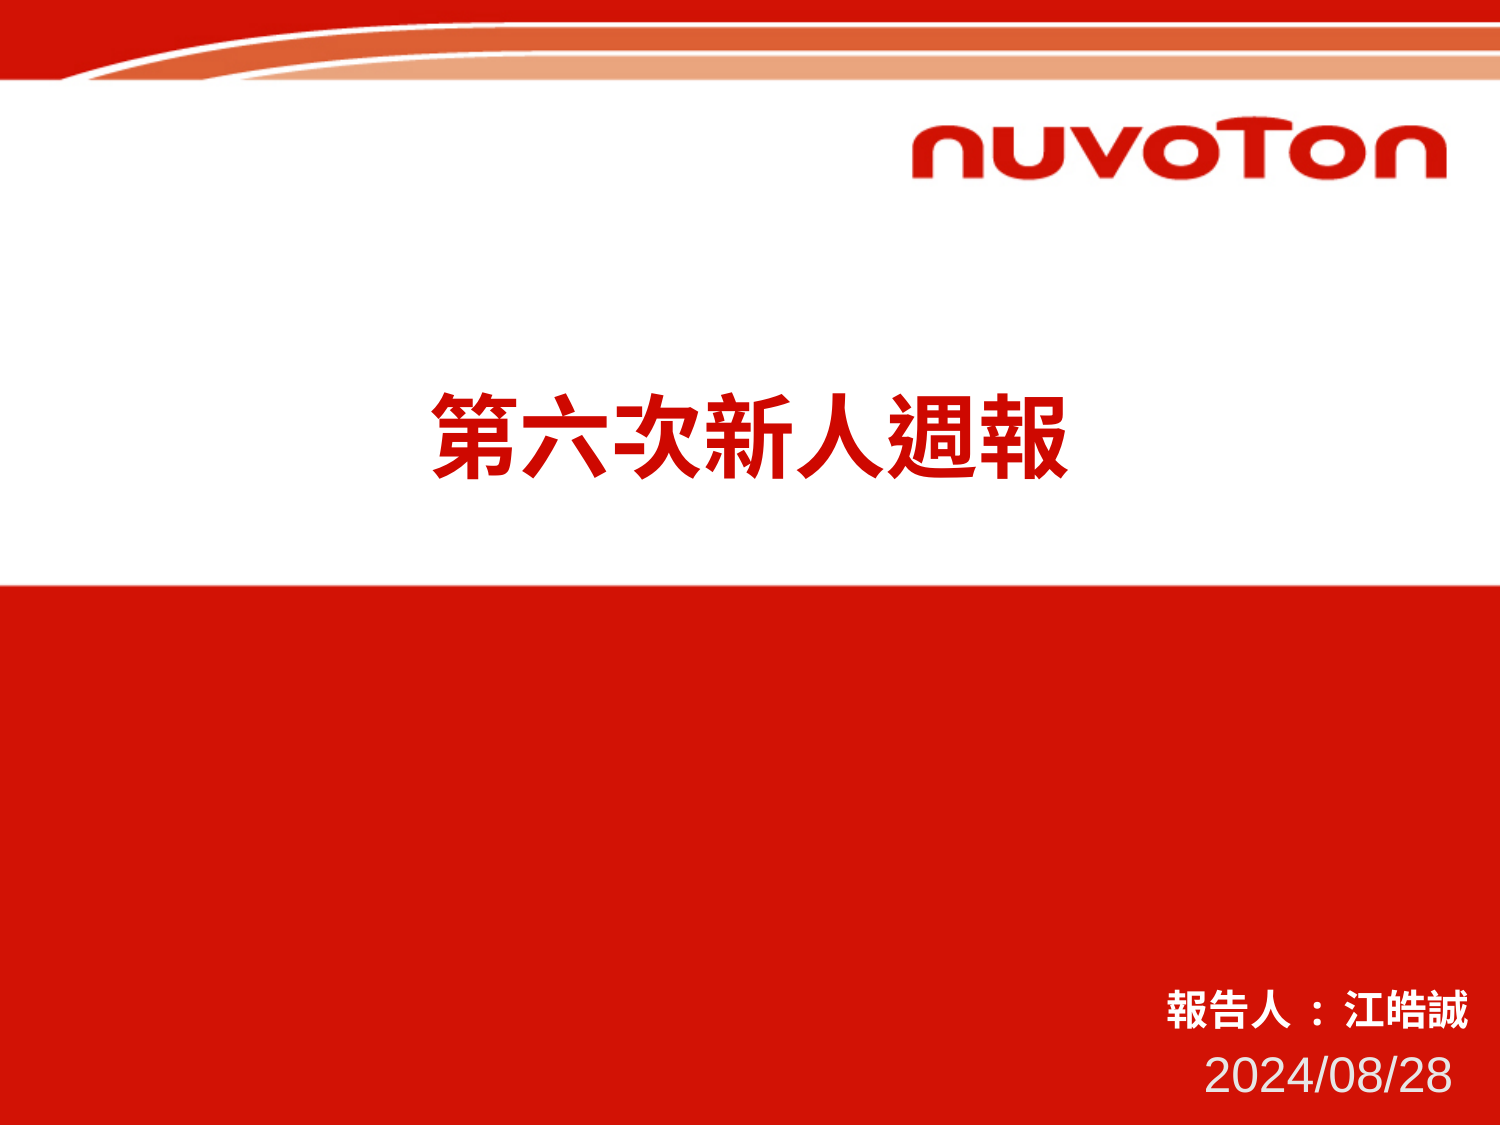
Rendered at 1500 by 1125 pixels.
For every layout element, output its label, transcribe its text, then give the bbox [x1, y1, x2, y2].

picture [0, 0, 1500, 1125]
title 第六次新人週報 [122, 314, 1376, 556]
subtitle 報告人 : 江皓誠 [1140, 976, 1495, 1063]
text_box 2024/08/28 [1188, 1035, 1469, 1111]
